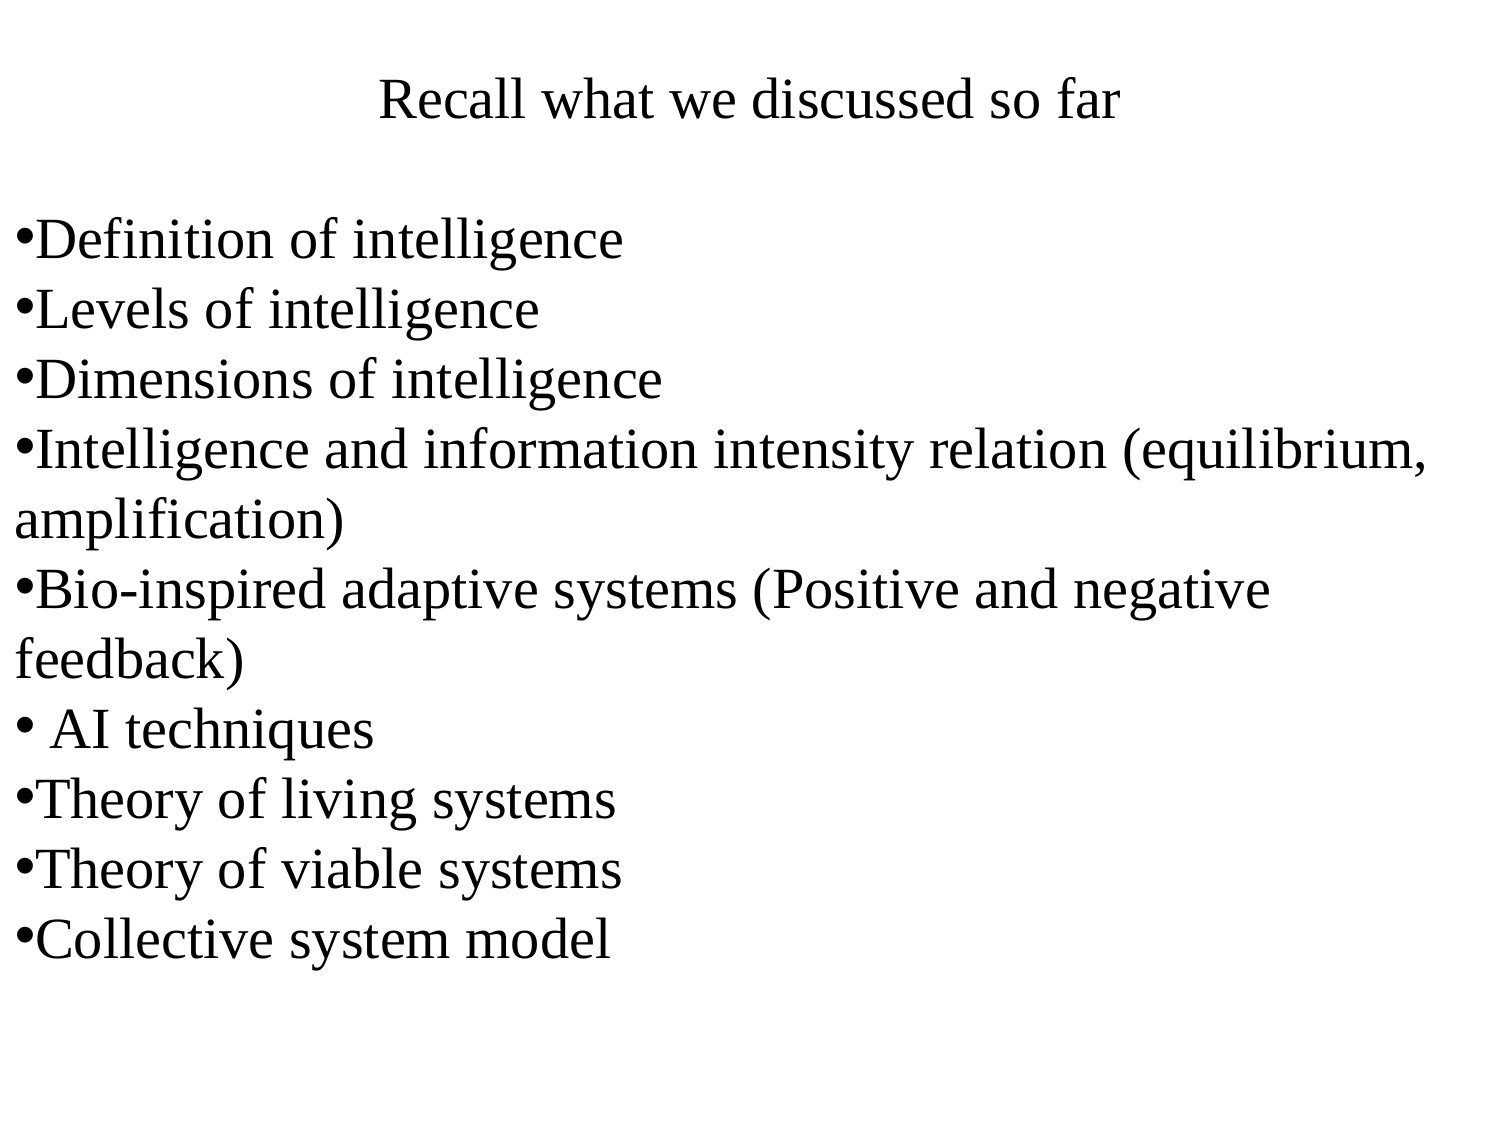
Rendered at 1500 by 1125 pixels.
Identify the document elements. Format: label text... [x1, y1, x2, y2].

text_box Recall what we discussed so far Definition of intelligence Levels of intelligence Dimensions of intelligence Intelligence and information intensity relation (equilibrium, amplification) Bio-inspired adaptive systems (Positive and negative feedback) AI techniques Theory of living systems Theory of viable systems Collective system model [0, 0, 1500, 1102]
